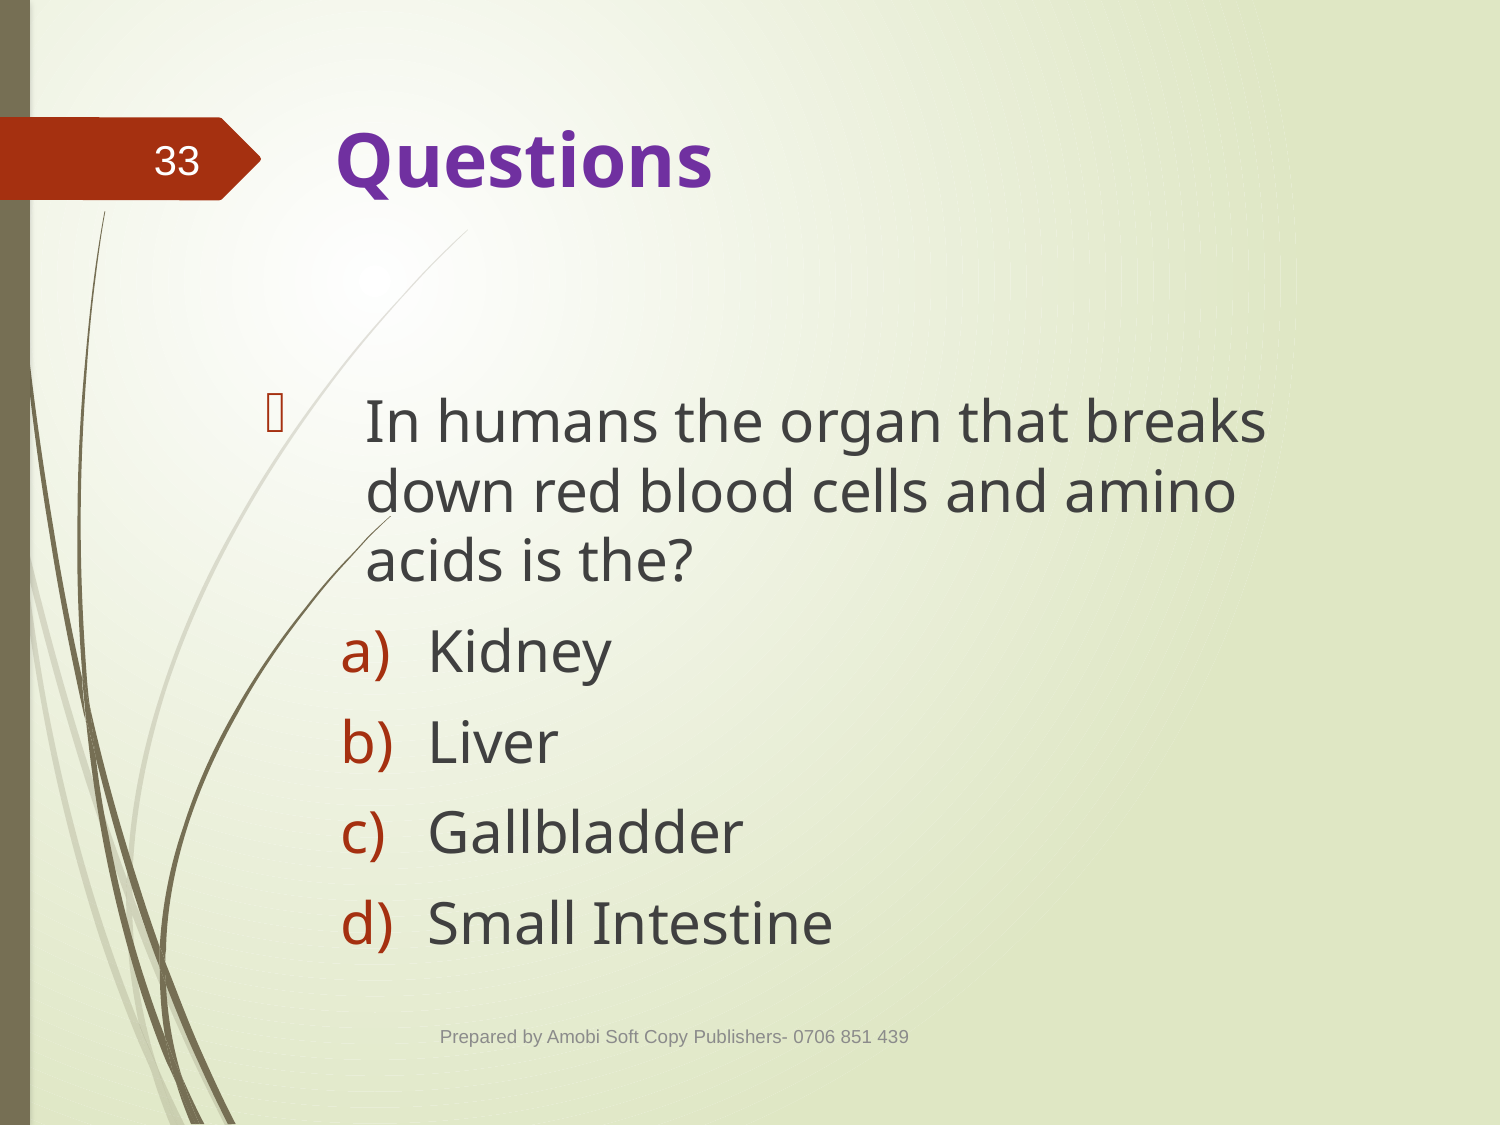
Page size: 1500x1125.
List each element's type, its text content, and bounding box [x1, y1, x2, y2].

list In humans the organ that breaks down red blood cells and amino acids is the? Kidney Liver Gallbladder Small Intestine [250, 376, 1300, 997]
footer Prepared by Amobi Soft Copy Publishers- 0706 851 439 [424, 1006, 1500, 1067]
slide_number 33 [87, 129, 216, 190]
title Questions [319, 104, 1101, 353]
